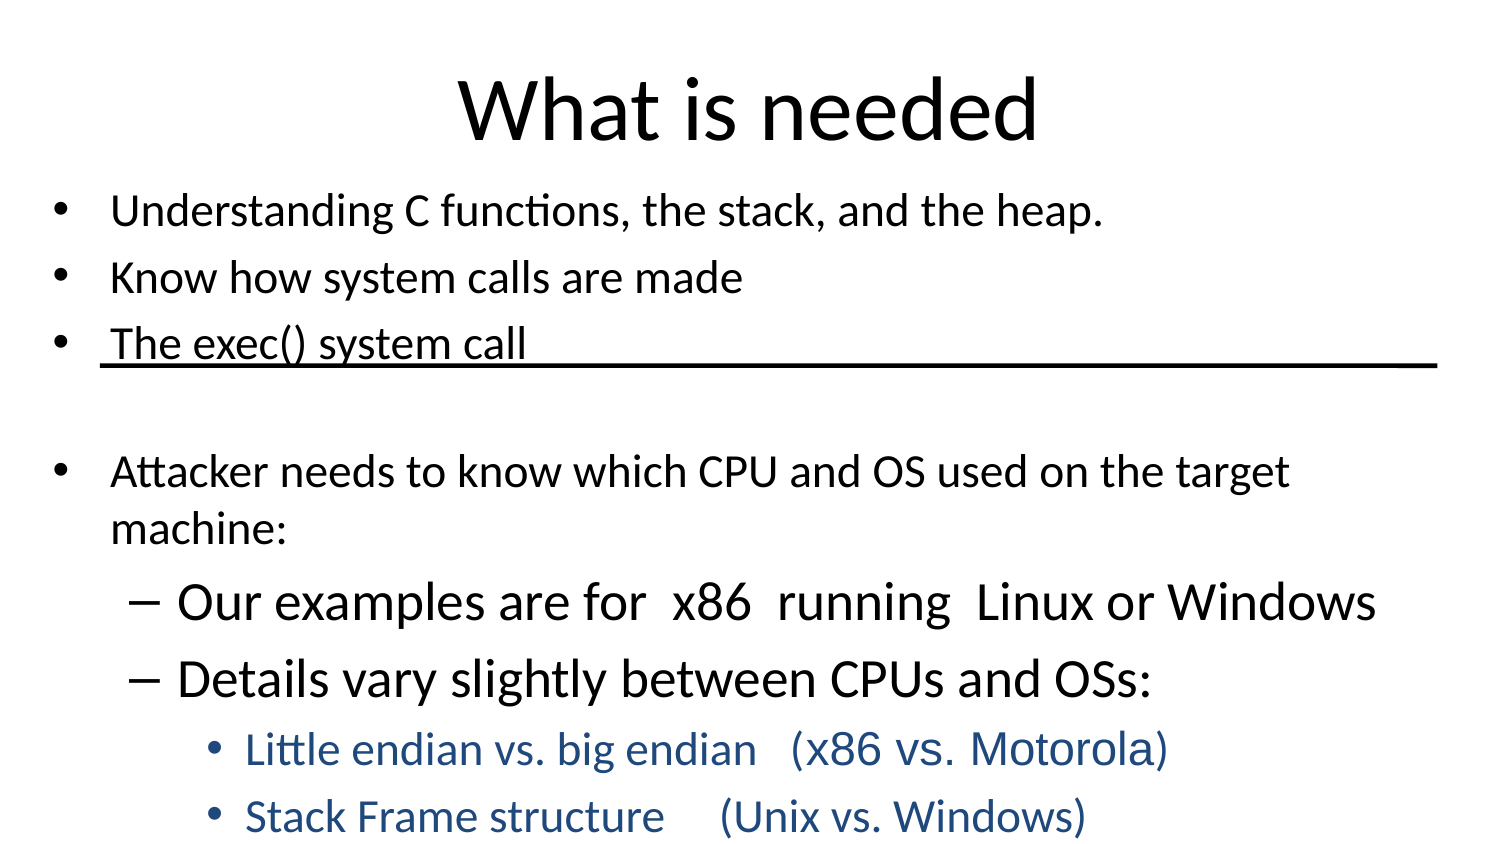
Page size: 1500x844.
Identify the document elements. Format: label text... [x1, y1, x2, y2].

list Understanding C functions, the stack, and the heap. Know how system calls are made The exec() system call Attacker needs to know which CPU and OS used on the target machine: Our examples are for x86 running Linux or Windows Details vary slightly between CPUs and OSs: Little endian vs. big endian (x86 vs. Motorola) Stack Frame structure (Unix vs. Windows) [37, 171, 1475, 844]
title What is needed [75, 33, 1425, 171]
